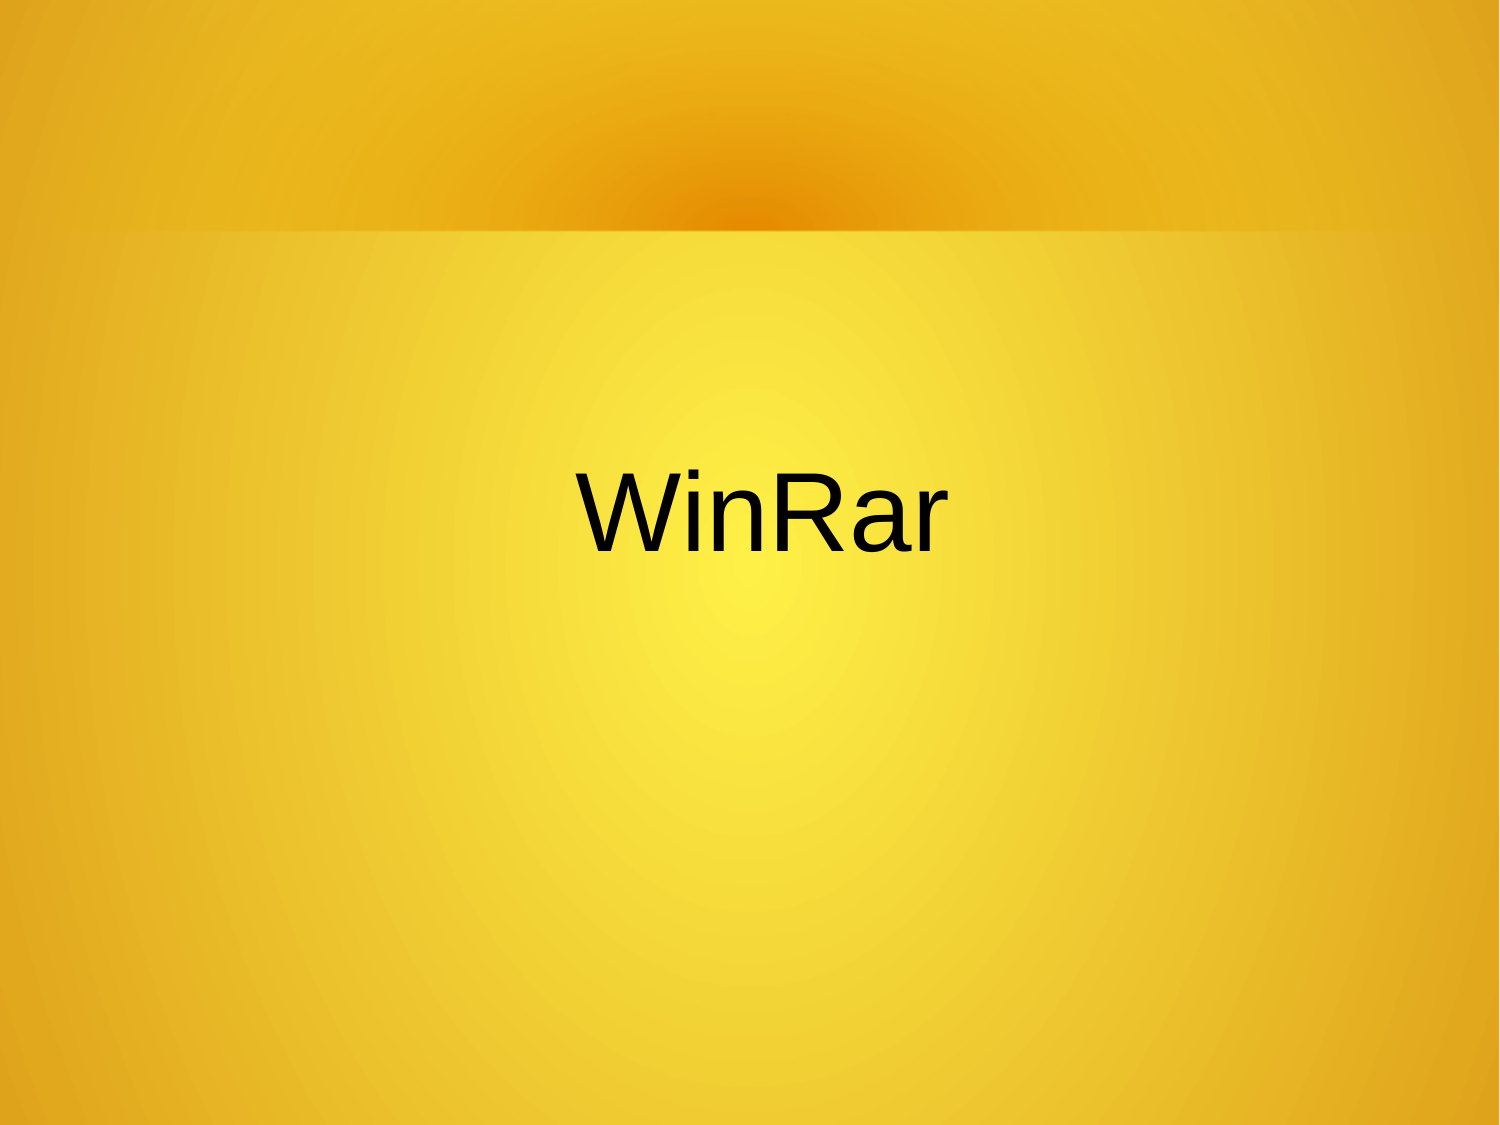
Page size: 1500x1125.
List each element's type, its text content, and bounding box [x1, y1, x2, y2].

text_box WinRar [87, 412, 1438, 601]
picture [0, 0, 1500, 1125]
